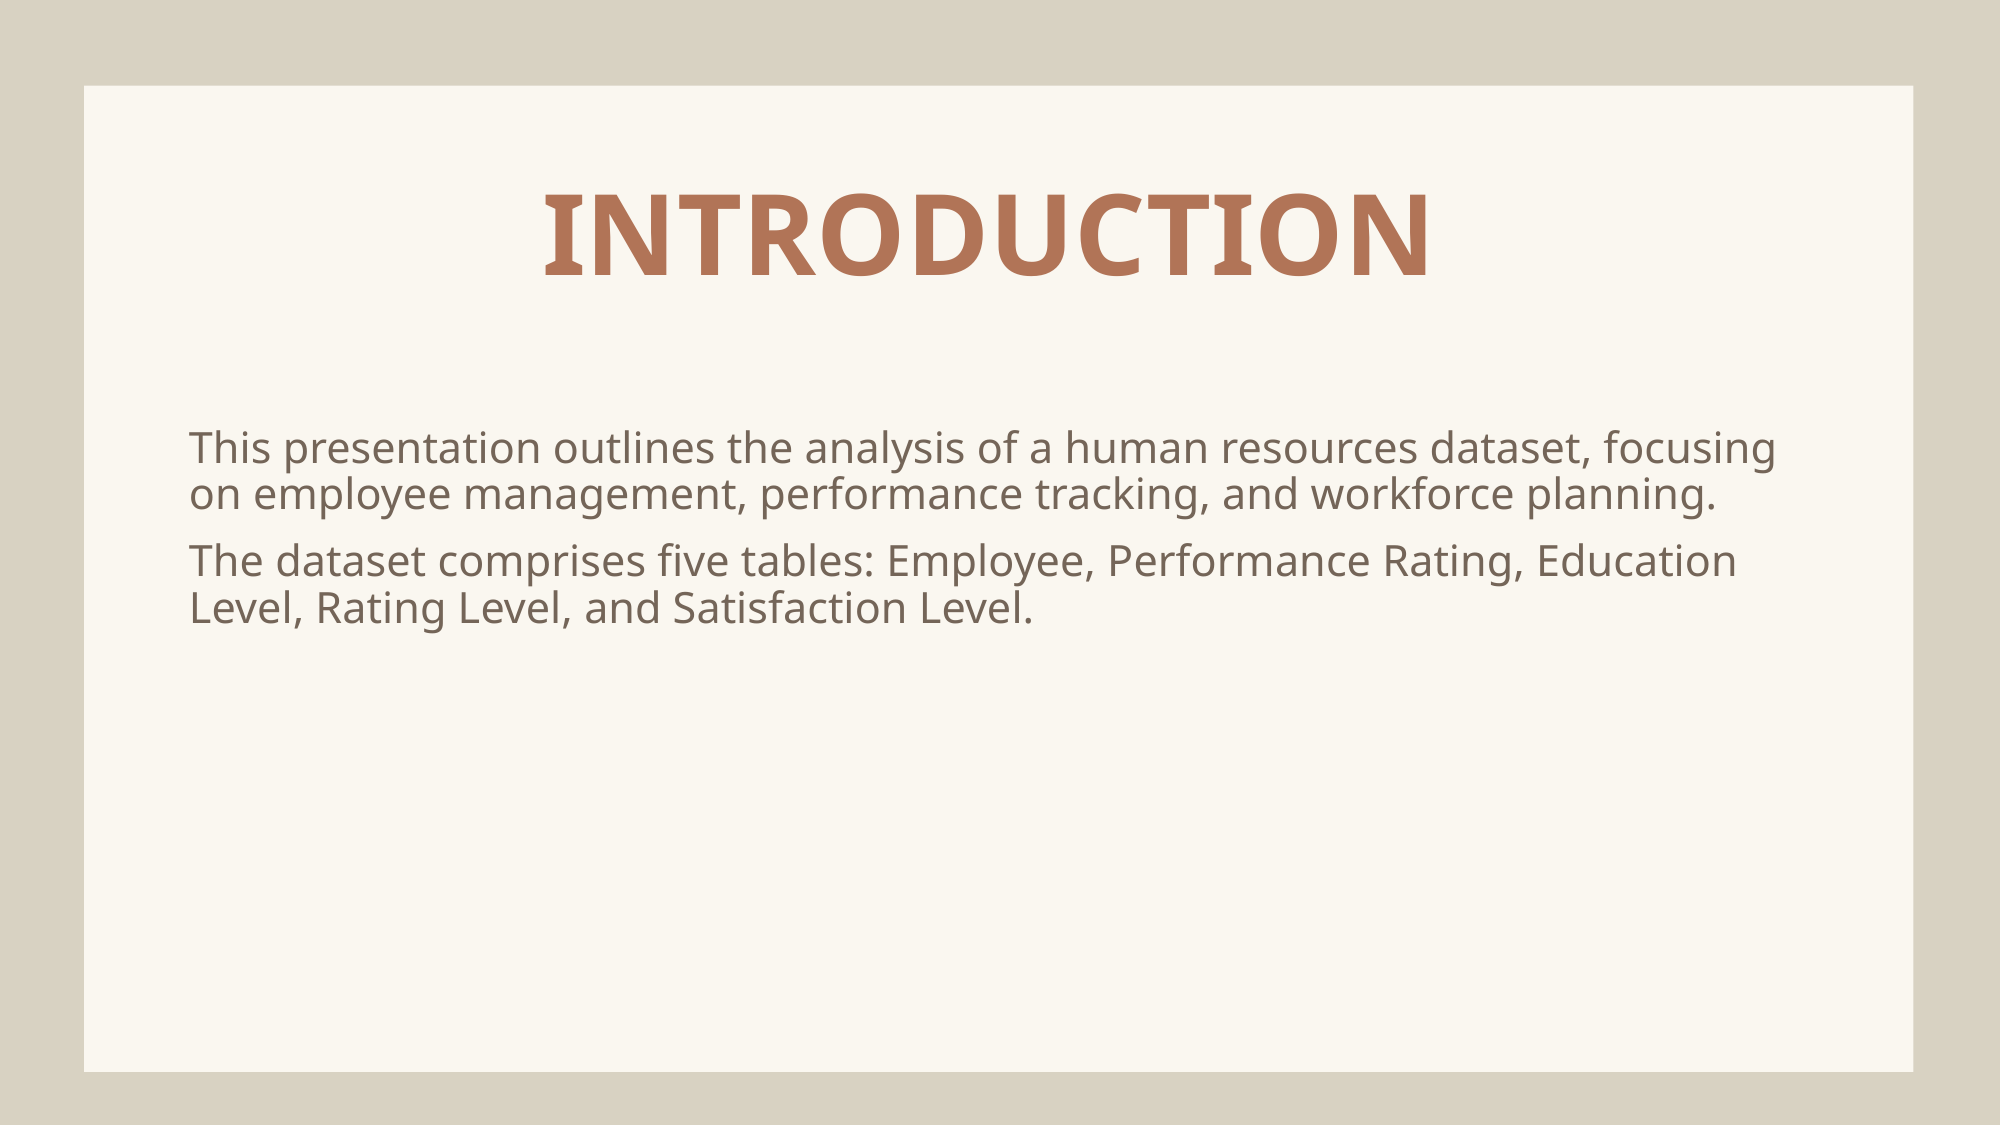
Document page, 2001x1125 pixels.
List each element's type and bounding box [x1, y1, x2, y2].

text_box [0, 0, 2000, 1125]
